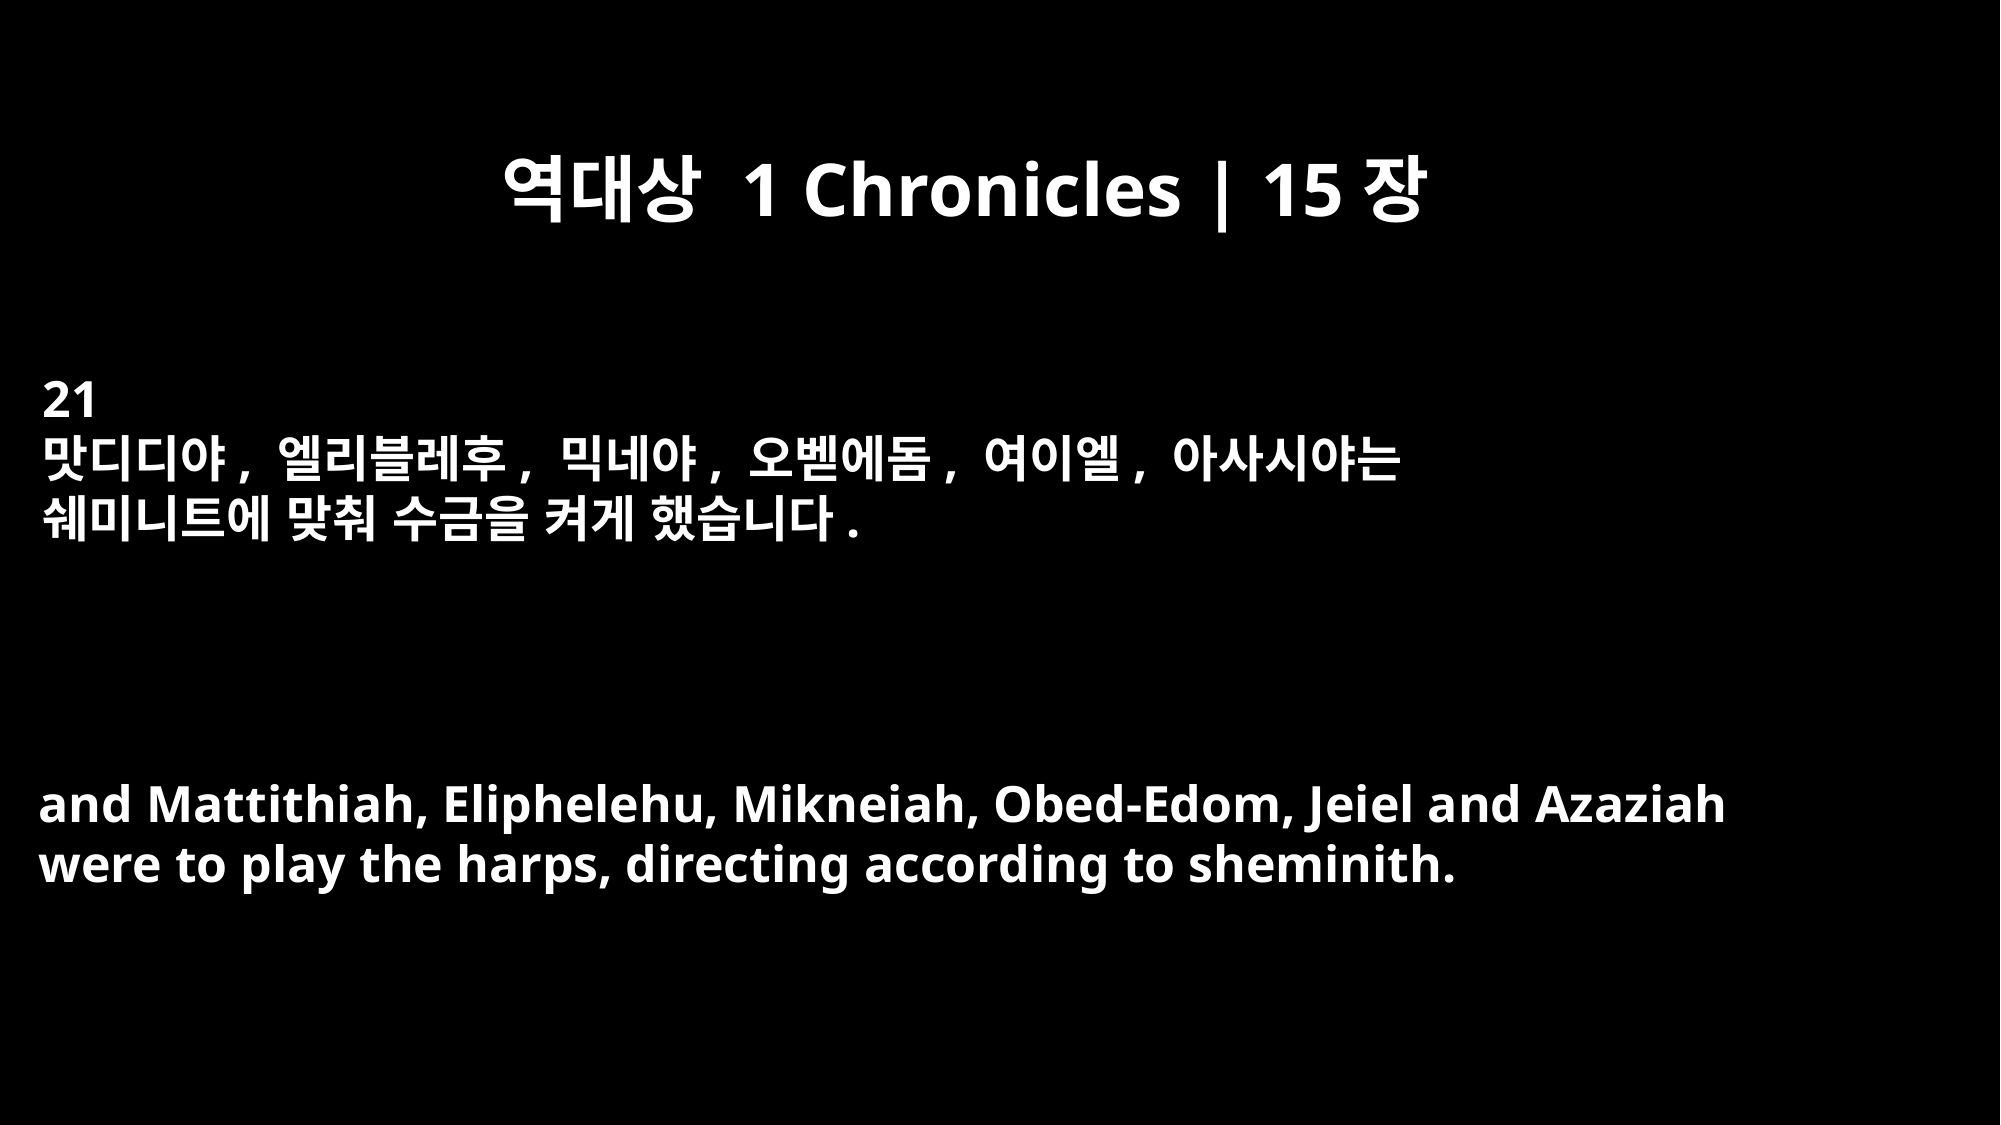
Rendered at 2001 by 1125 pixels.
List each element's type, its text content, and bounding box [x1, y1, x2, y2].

text_box and Mattithiah, Eliphelehu, Mikneiah, Obed-Edom, Jeiel and Azaziah were to play the harps, directing according to sheminith. [23, 764, 1744, 900]
text_box 21 맛디디야, 엘리블레후, 믹네야, 오벧에돔, 여이엘, 아사시야는 쉐미니트에 맞춰 수금을 켜게 했습니다. [27, 359, 1418, 555]
text_box 역대상 1 Chronicles | 15장 [487, 136, 1445, 239]
